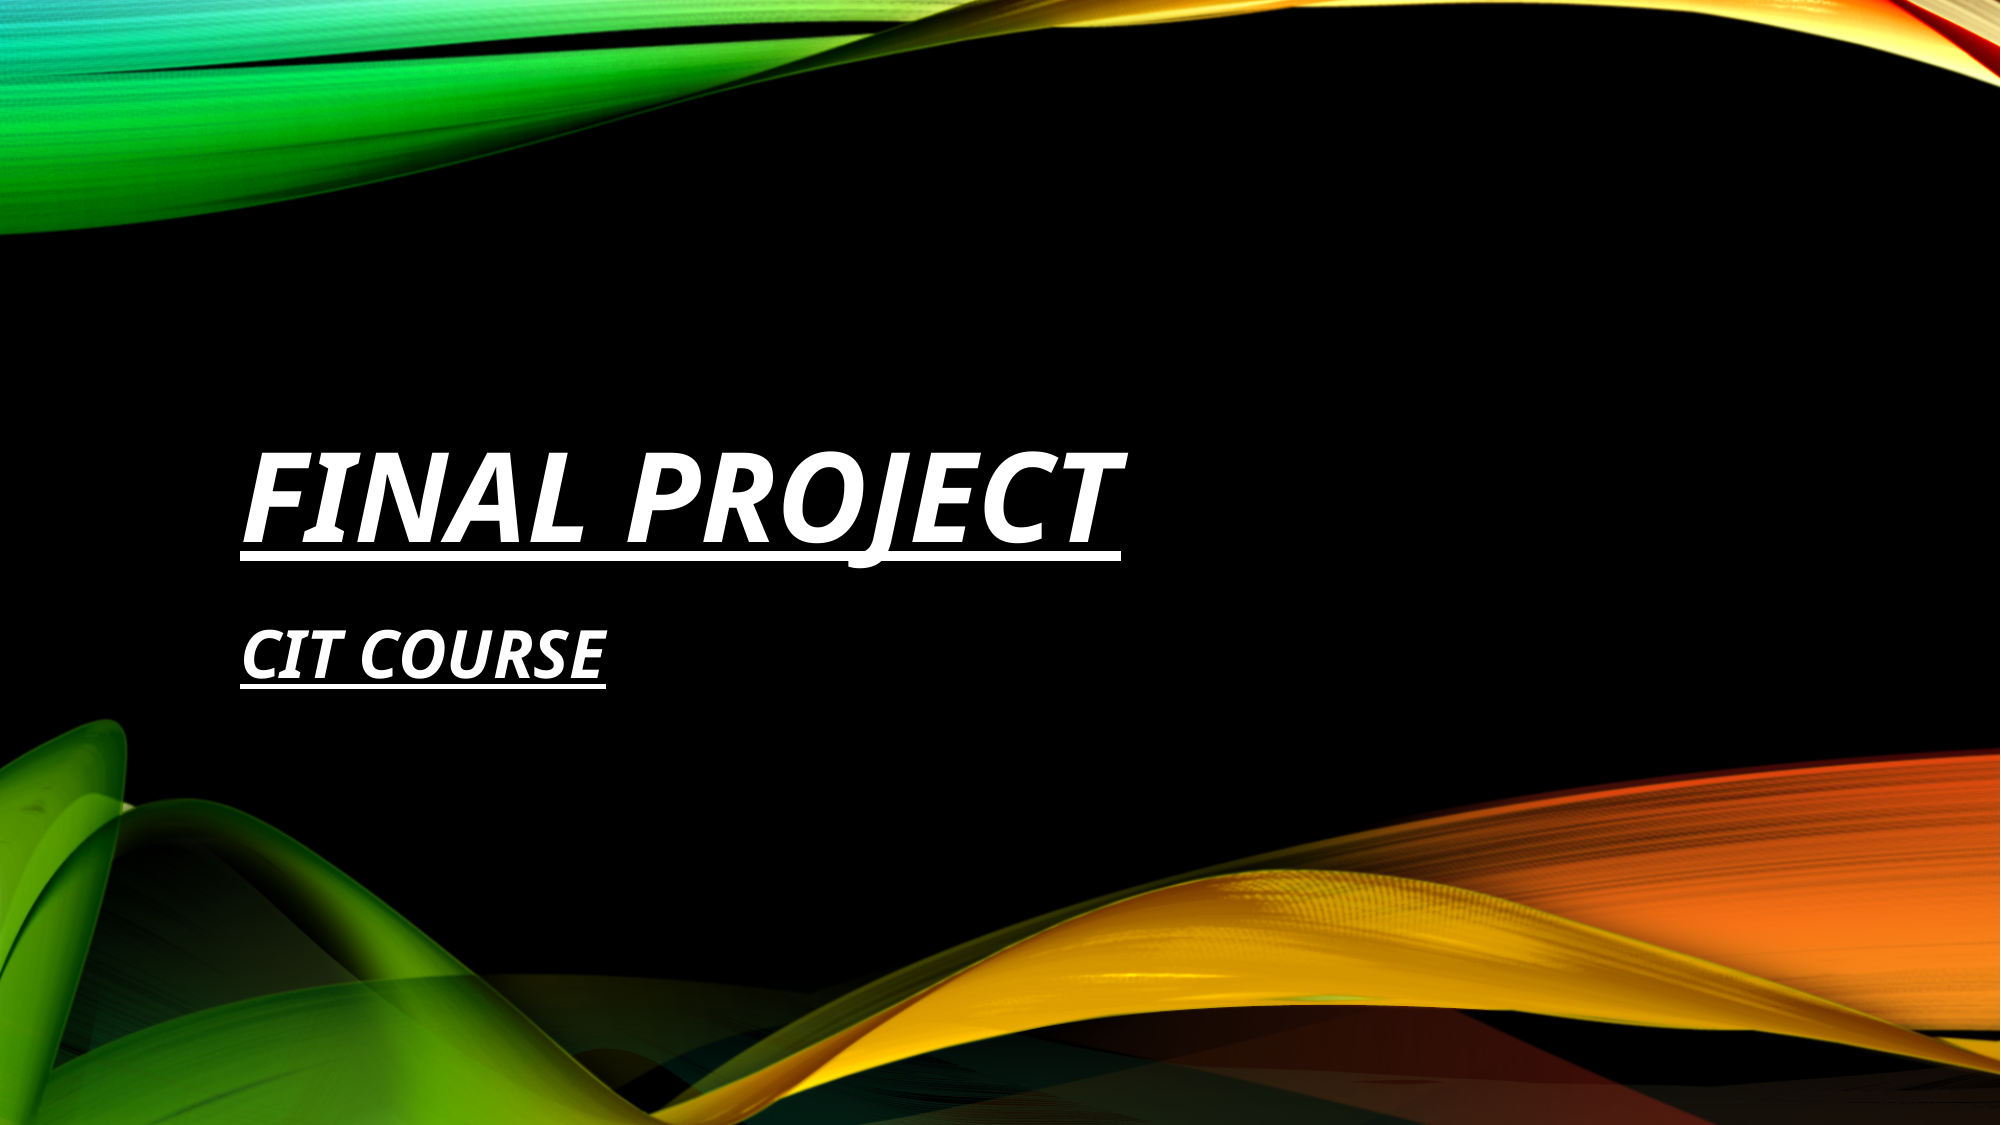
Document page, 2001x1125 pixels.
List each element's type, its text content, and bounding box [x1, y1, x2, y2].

title FINAL PROJECT [225, 261, 1775, 577]
picture [0, 0, 2000, 237]
picture [0, 717, 2000, 1125]
subtitle CIT COURSE [225, 613, 1775, 752]
